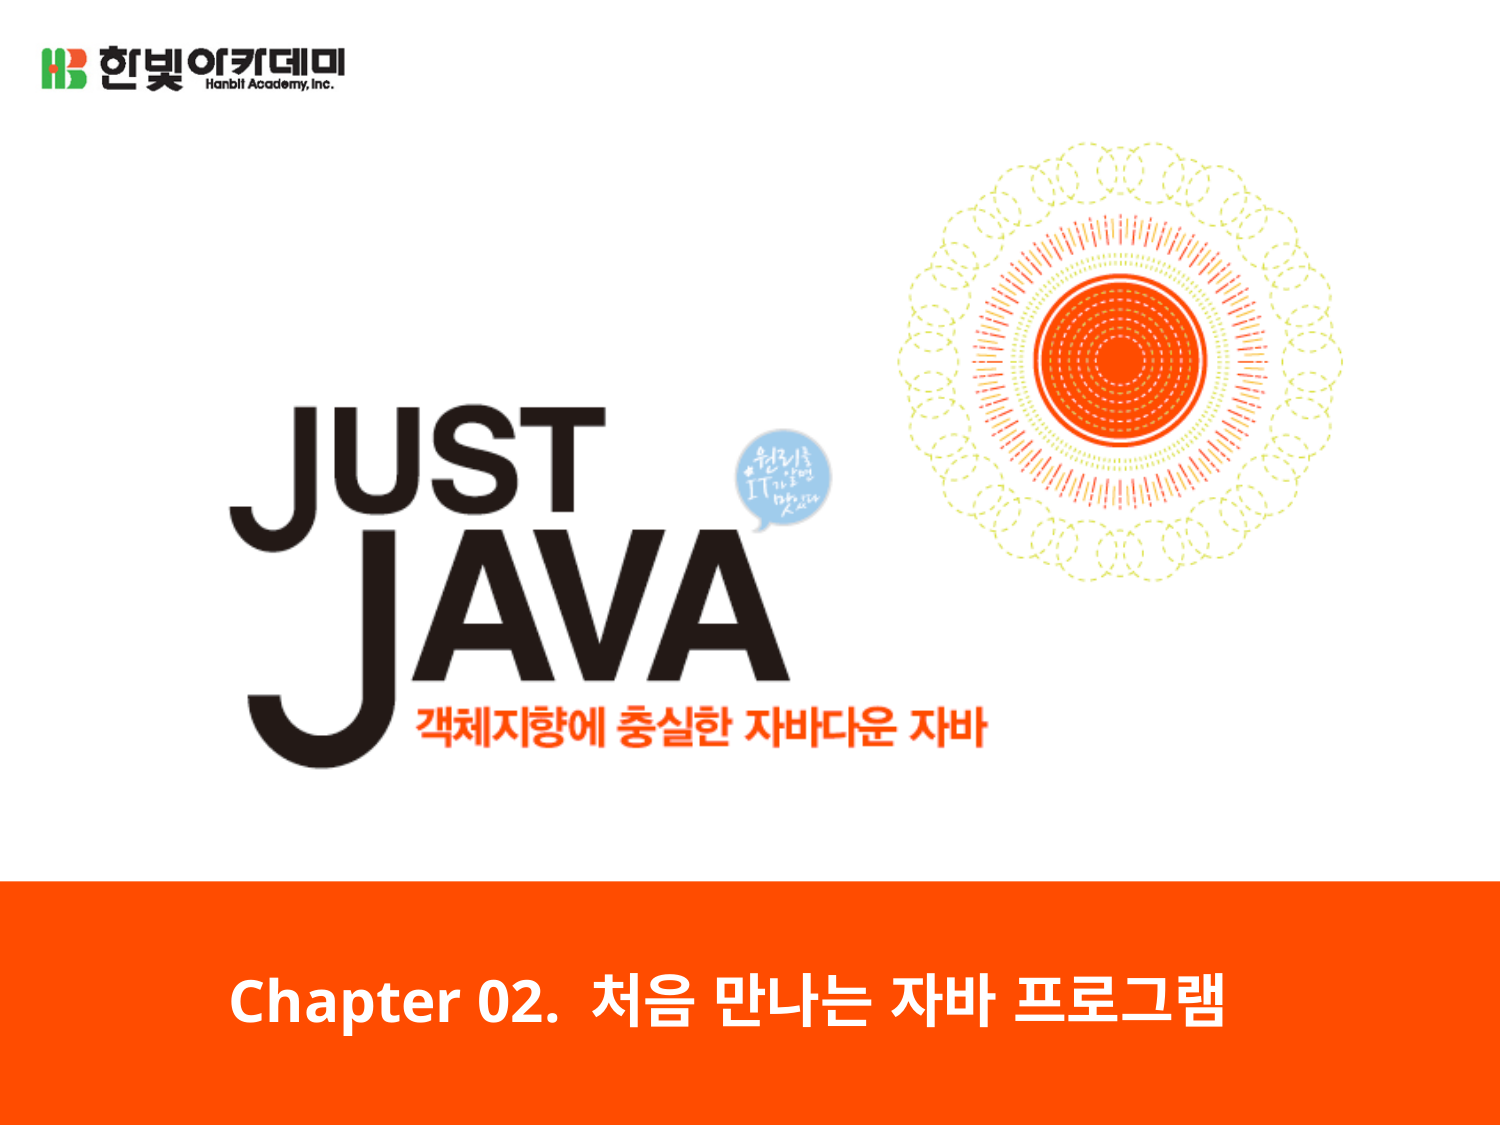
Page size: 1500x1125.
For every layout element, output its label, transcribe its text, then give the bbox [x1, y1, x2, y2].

title Chapter 02. 처음 만나는 자바 프로그램 [52, 916, 1404, 1083]
picture [35, 42, 349, 95]
picture [218, 125, 1365, 782]
